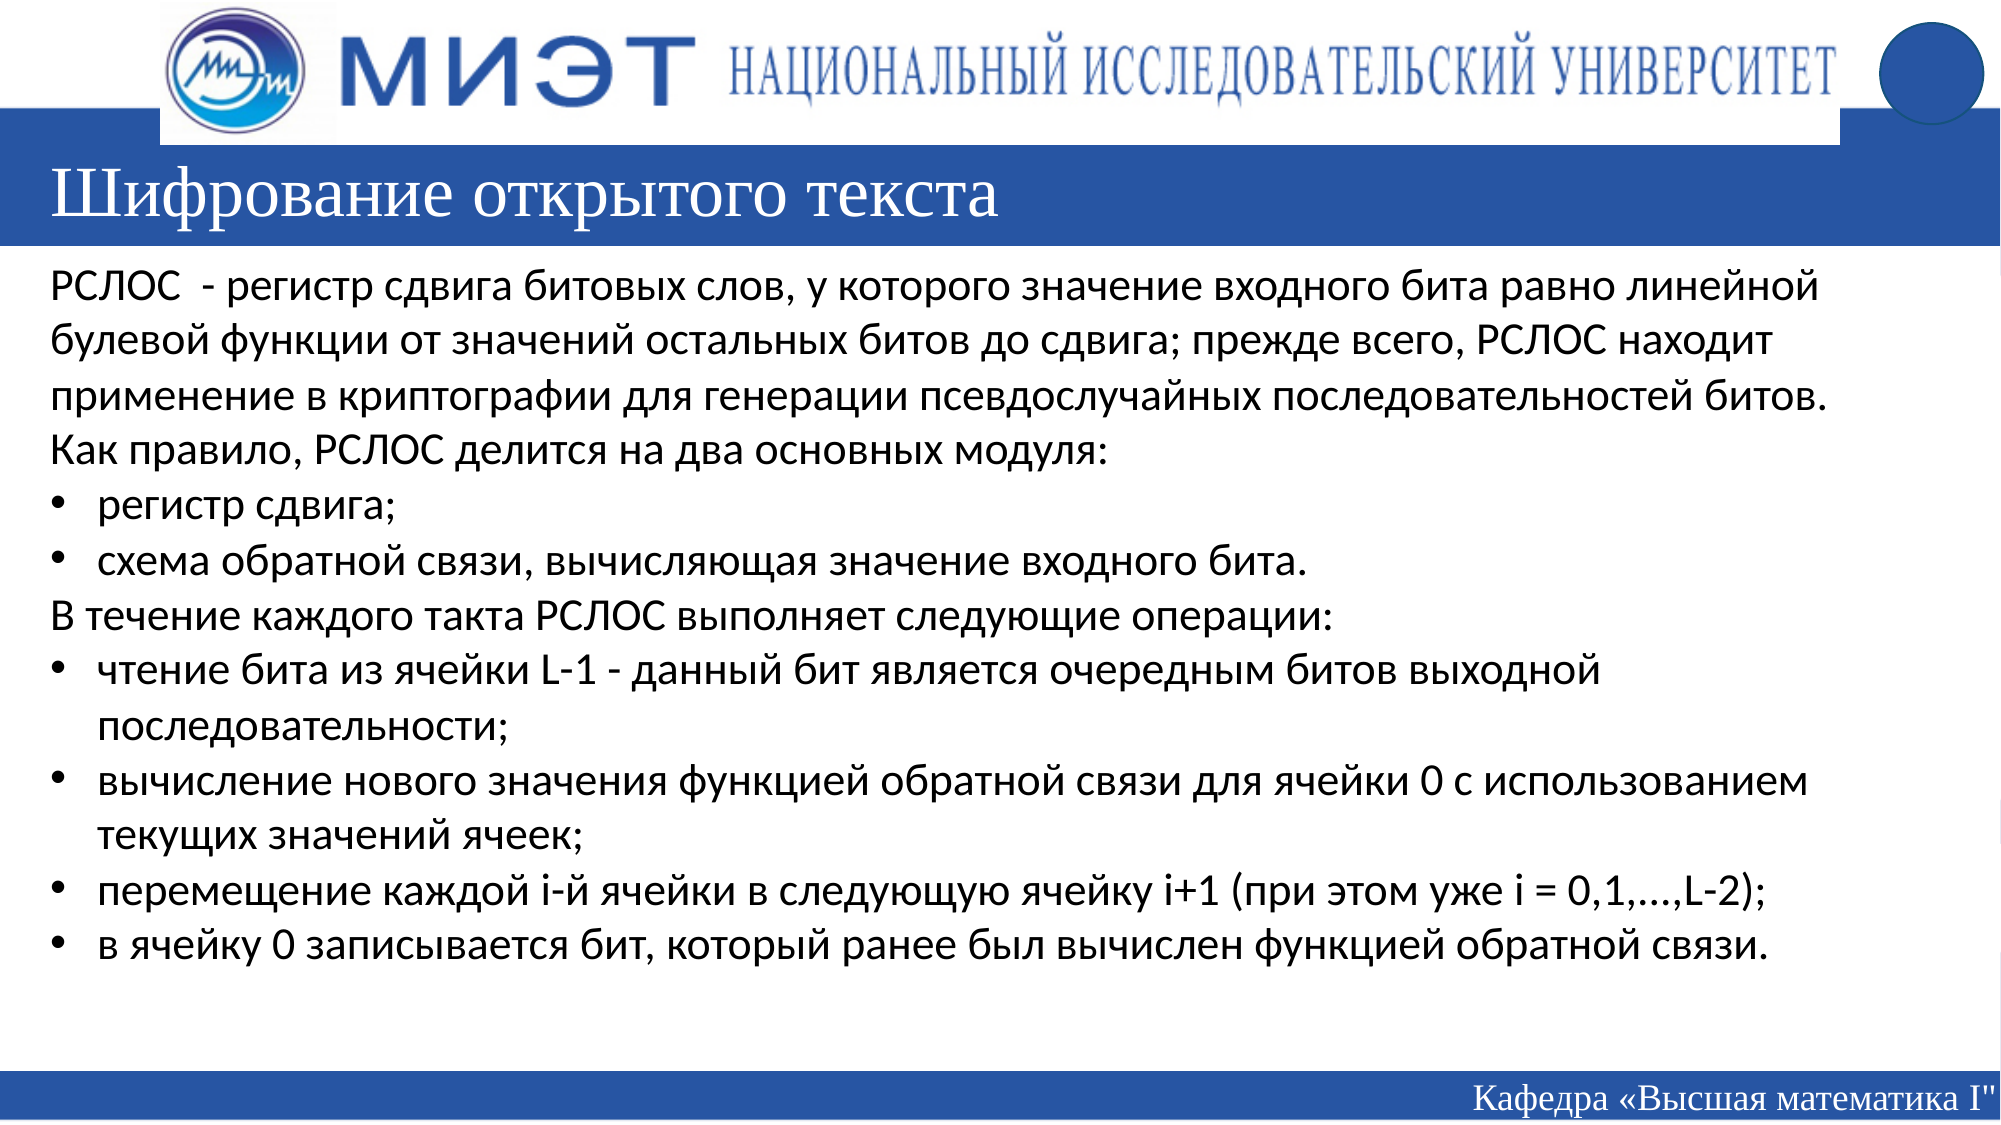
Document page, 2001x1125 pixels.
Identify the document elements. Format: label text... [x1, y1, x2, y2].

text_box РСЛОС - регистр сдвига битовых слов, у которого значение входного бита равно линейной булевой функции от значений остальных битов до сдвига; прежде всего, РСЛОС находит применение в криптографии для генерации псевдослучайных последовательностей битов. Как правило, РСЛОС делится на два основных модуля: регистр сдвига; схема обратной связи, вычисляющая значение входного бита. В течение каждого такта РСЛОС выполняет следующие операции: чтение бита из ячейки L-1 - данный бит является очередным битов выходной последовательности; вычисление нового значения функцией обратной связи для ячейки 0 с использованием текущих значений ячеек; перемещение каждой i-й ячейки в следующую ячейку i+1 (при этом уже i = 0,1,...,L-2); в ячейку 0 записывается бит, который ранее был вычислен функцией обратной связи. [35, 246, 1957, 1032]
picture [0, 1071, 1434, 1125]
picture [0, 0, 2001, 1125]
text_box РСЛОС - регистр сдвига битовых слов, у которого значение входного бита равно линейной булевой функции от значений остальных битов до сдвига; прежде всего, РСЛОС находит применение в криптографии для генерации псевдослучайных последовательностей битов. [0, 246, 2000, 1069]
text_box Кафедра «Высшая математика I" [1434, 1065, 2000, 1125]
text_box [1879, 22, 1985, 126]
title Шифрование открытого текста [35, 147, 1761, 240]
